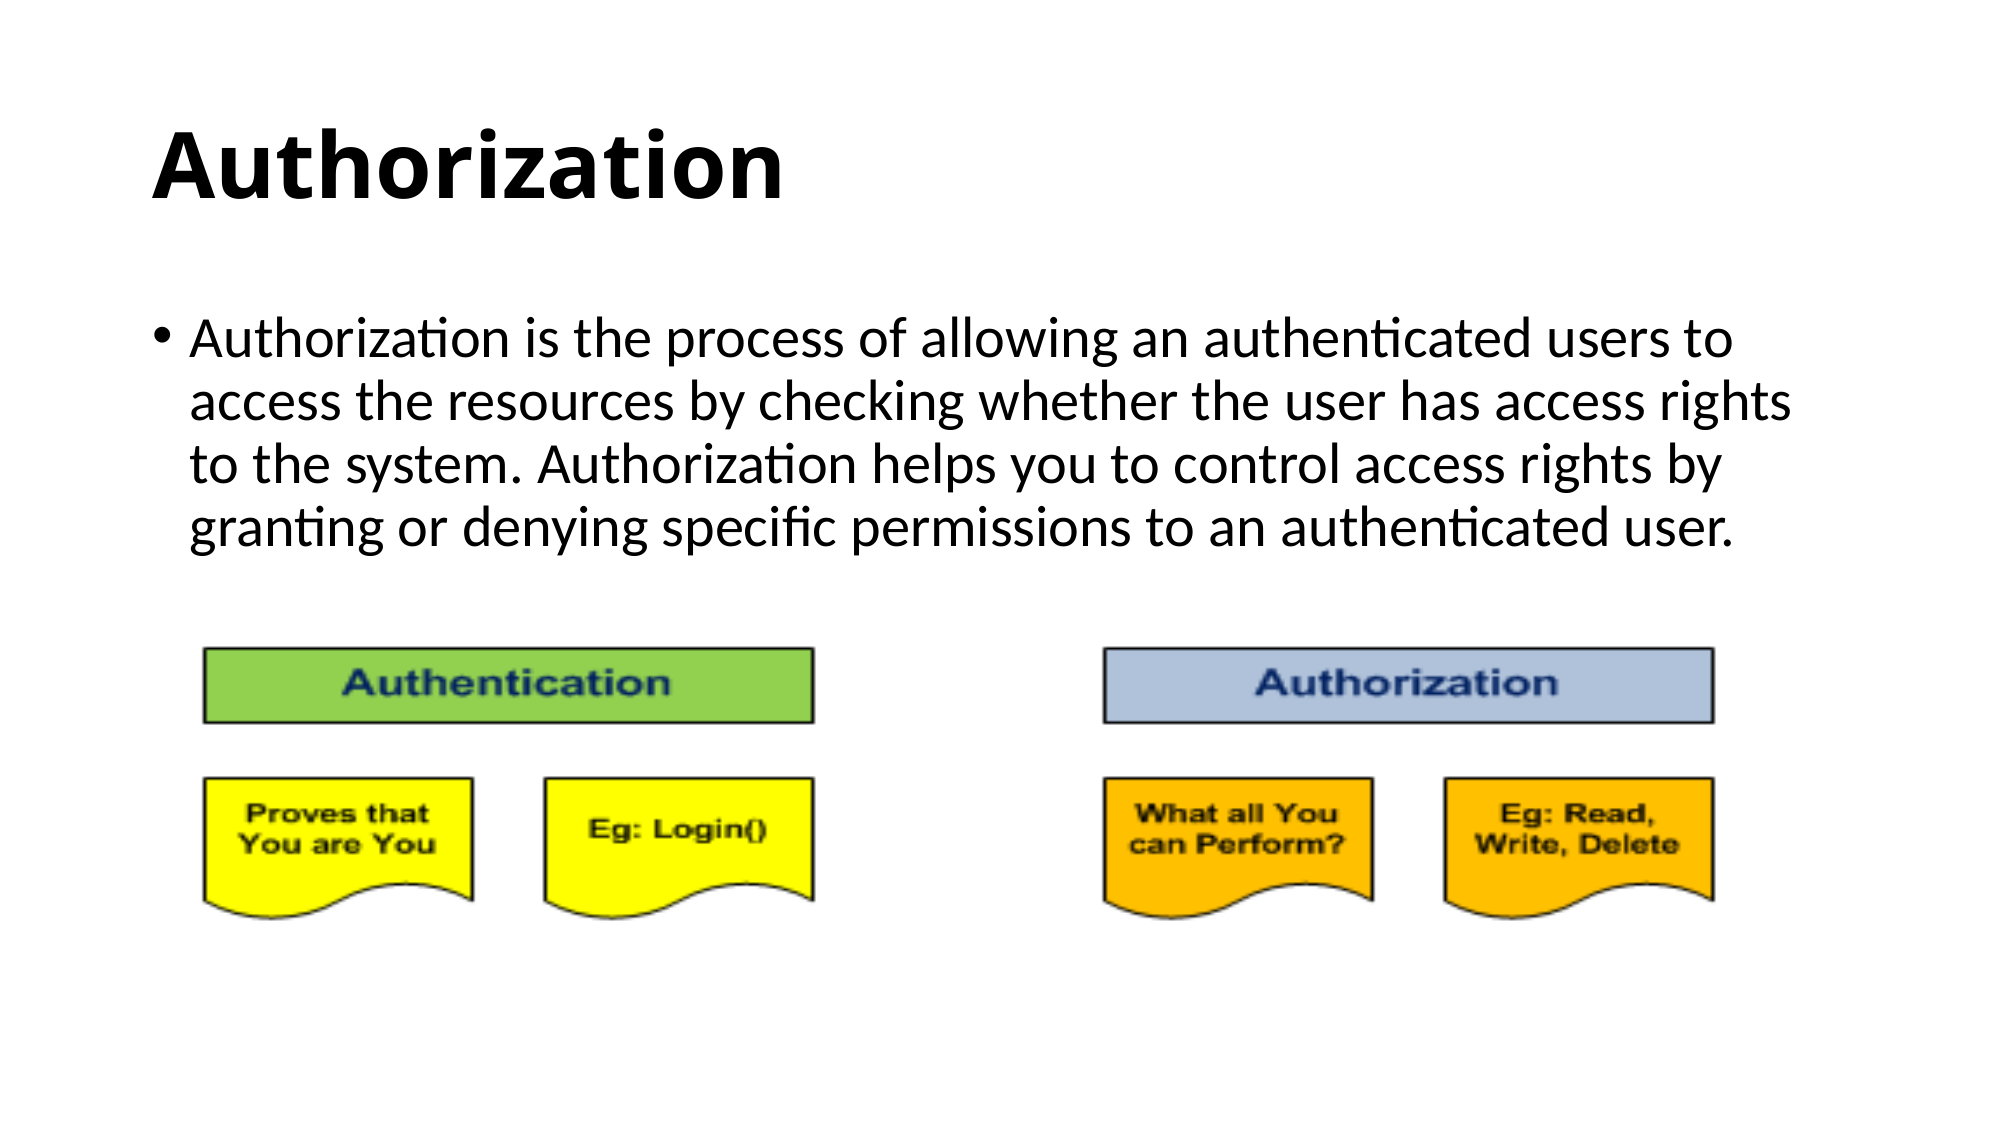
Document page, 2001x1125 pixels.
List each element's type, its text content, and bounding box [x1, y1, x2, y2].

list Authorization is the process of allowing an authenticated users to access the resources by checking whether the user has access rights to the system. Authorization helps you to control access rights by granting or denying specific permissions to an authenticated user. [137, 299, 1863, 1014]
title Authorization [137, 59, 1863, 278]
picture [166, 595, 1768, 958]
